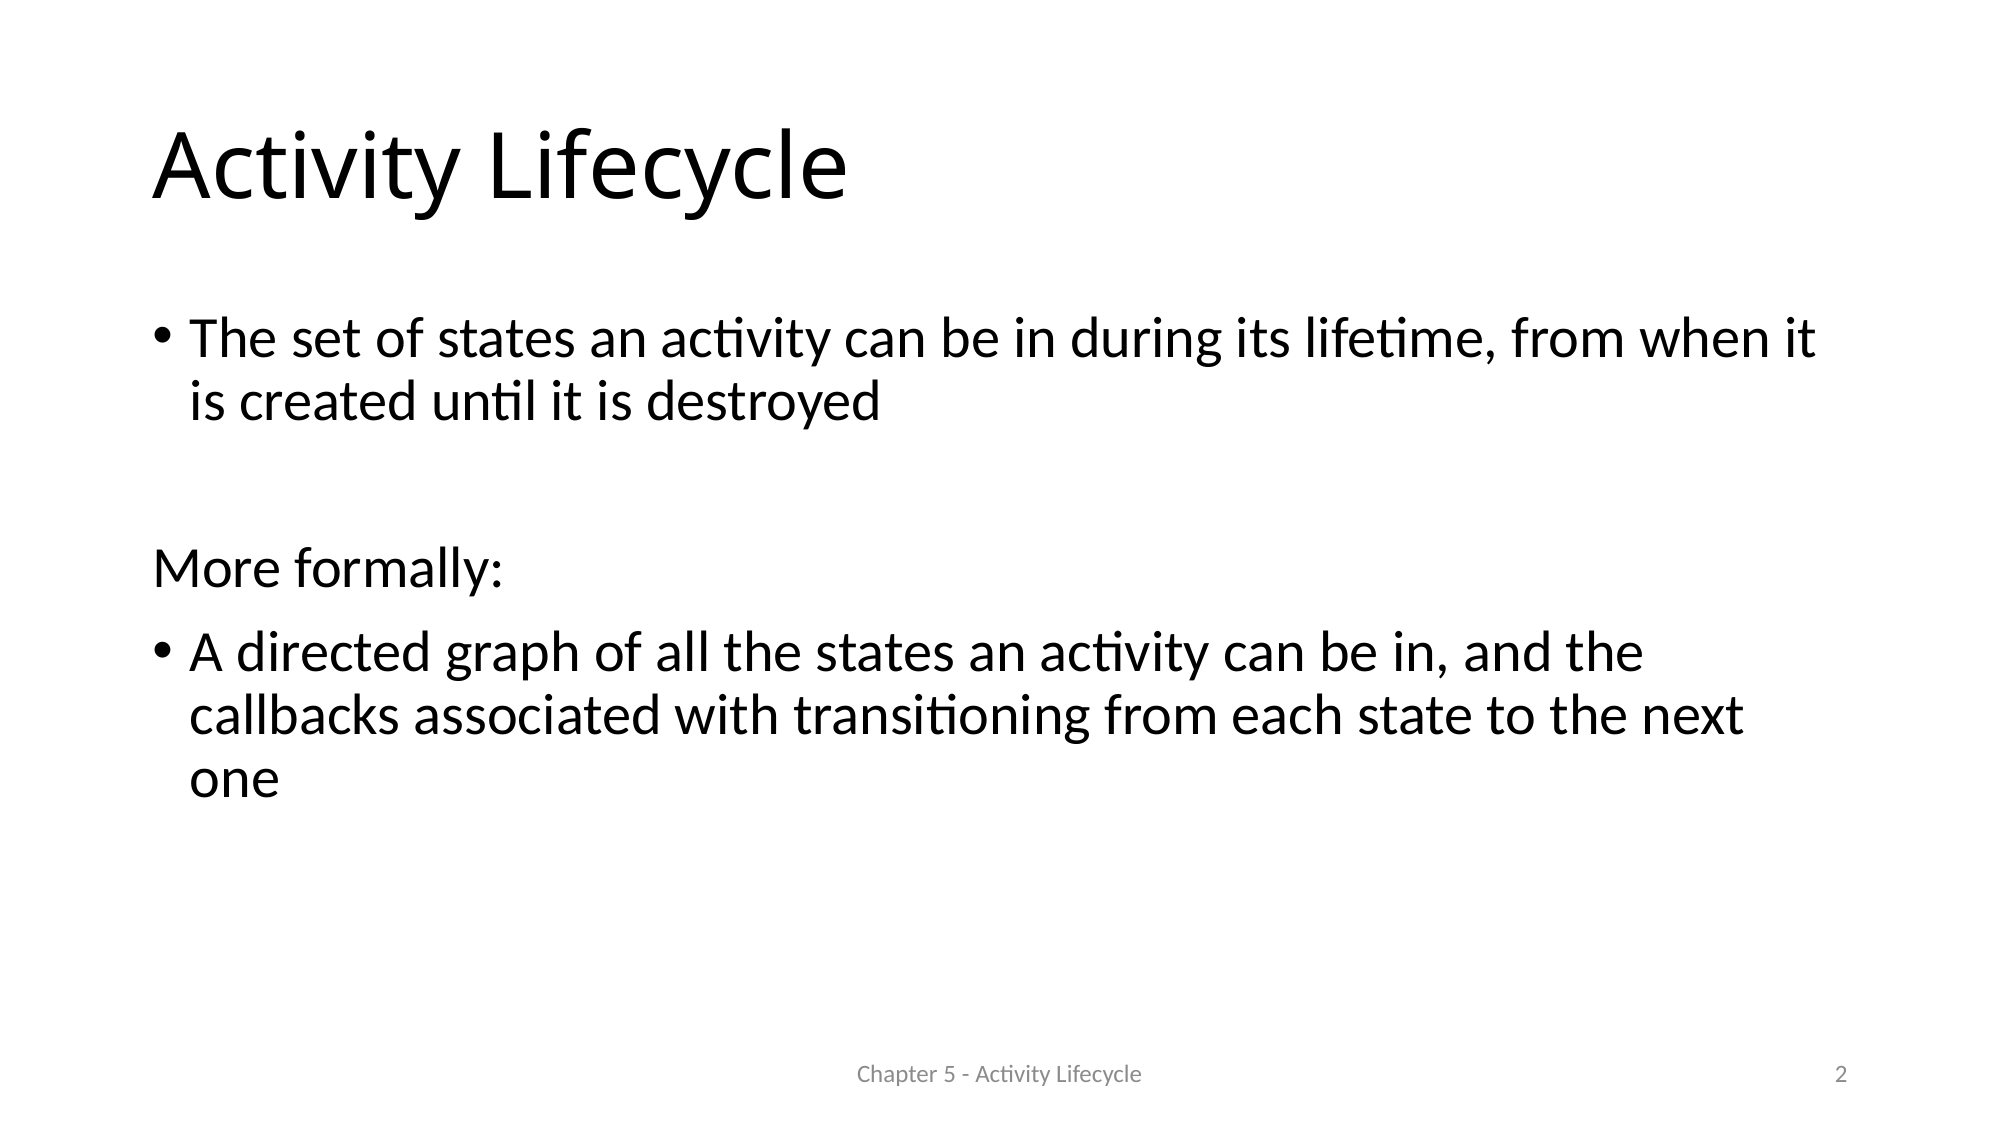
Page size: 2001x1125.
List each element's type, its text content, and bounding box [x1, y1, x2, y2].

list The set of states an activity can be in during its lifetime, from when it is created until it is destroyed More formally: A directed graph of all the states an activity can be in, and the callbacks associated with transitioning from each state to the next one [137, 299, 1863, 1014]
slide_number 2 [1412, 1042, 1863, 1103]
footer Chapter 5 - Activity Lifecycle [662, 1042, 1338, 1103]
title Activity Lifecycle [137, 59, 1863, 278]
